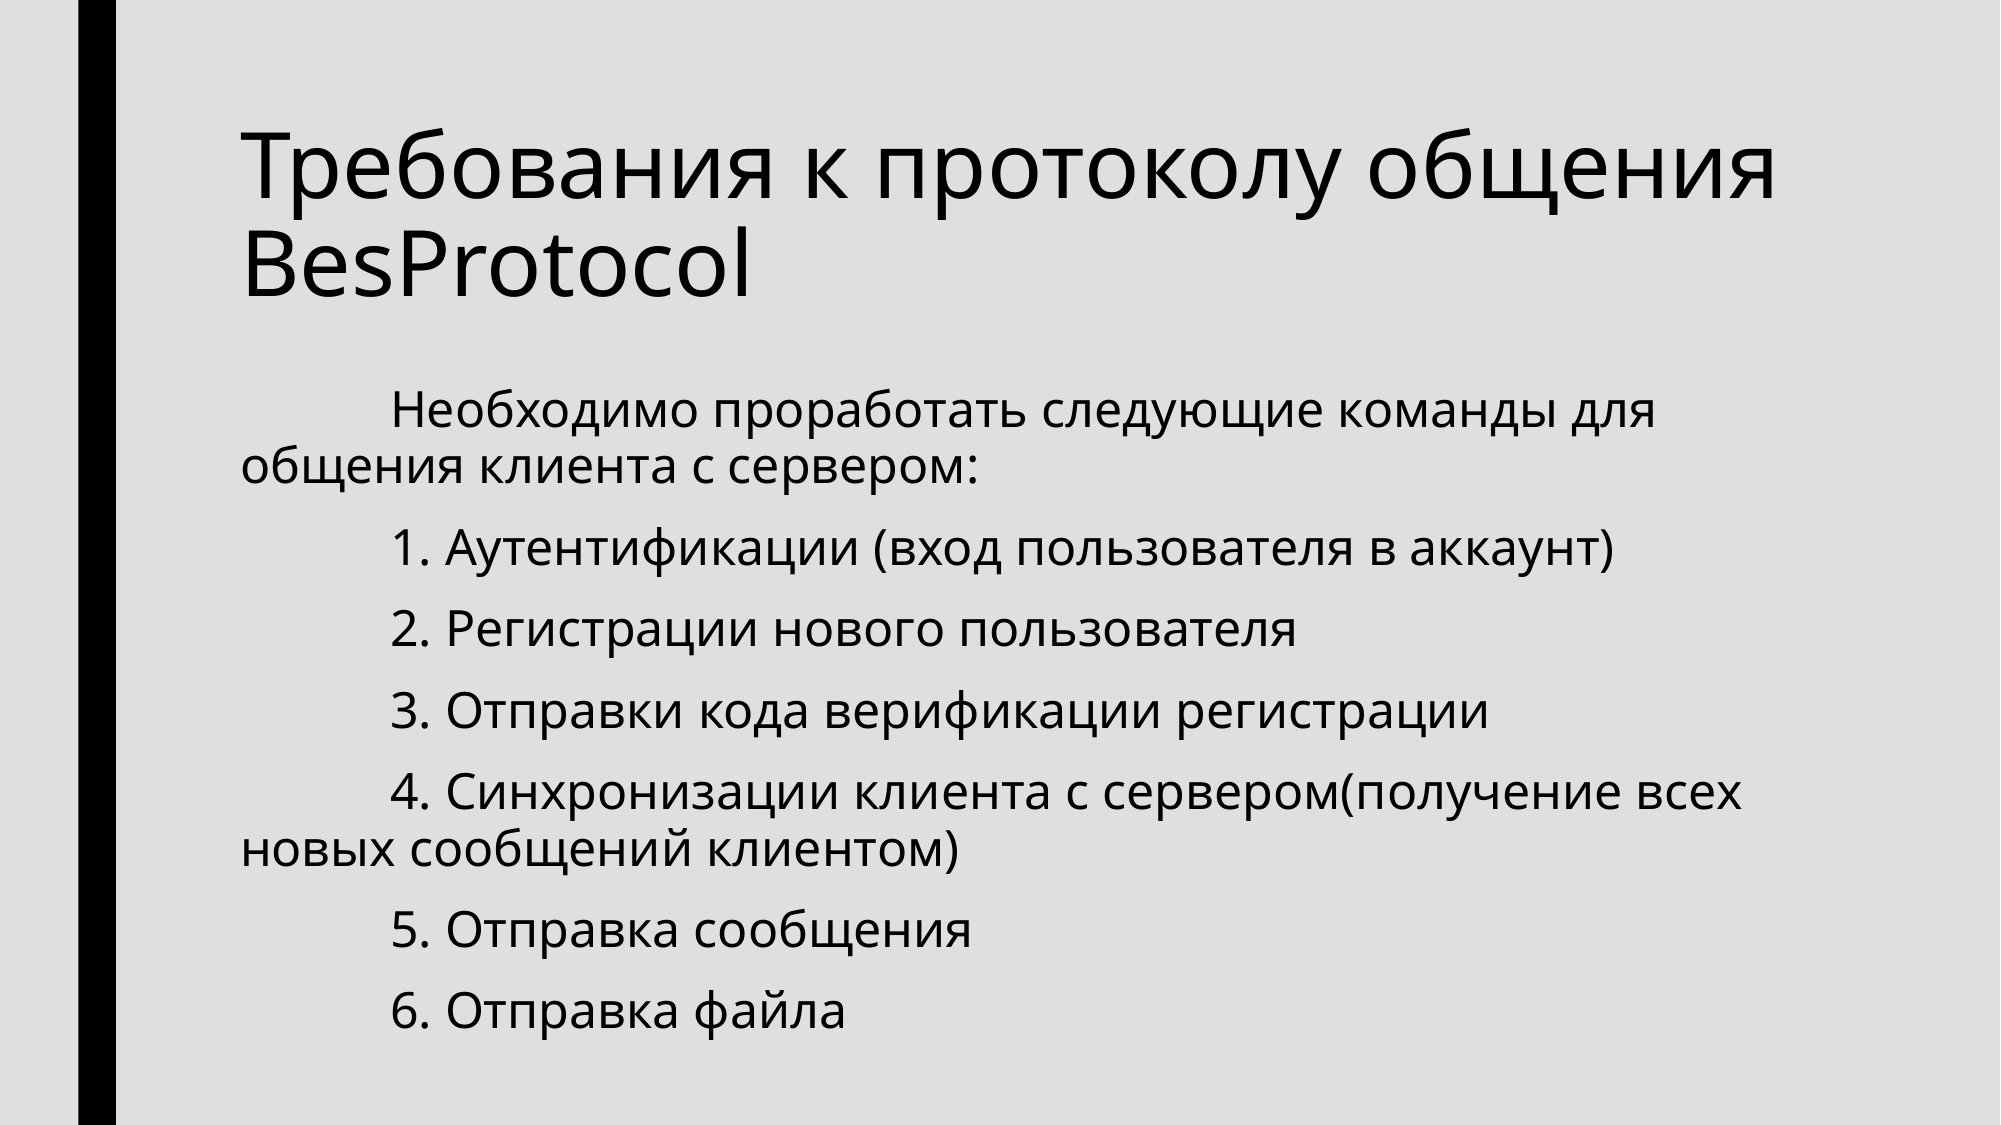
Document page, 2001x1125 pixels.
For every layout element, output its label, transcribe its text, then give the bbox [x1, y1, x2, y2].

title Требования к протоколу общения BesProtocol [225, 112, 1800, 357]
list Необходимо проработать следующие команды для общения клиента с сервером: 1. Аутентификации (вход пользователя в аккаунт) 2. Регистрации нового пользователя 3. Отправки кода верификации регистрации 4. Синхронизации клиента с сервером(получение всех новых сообщений клиентом) 5. Отправка сообщения 6. Отправка файла [225, 375, 1800, 1076]
